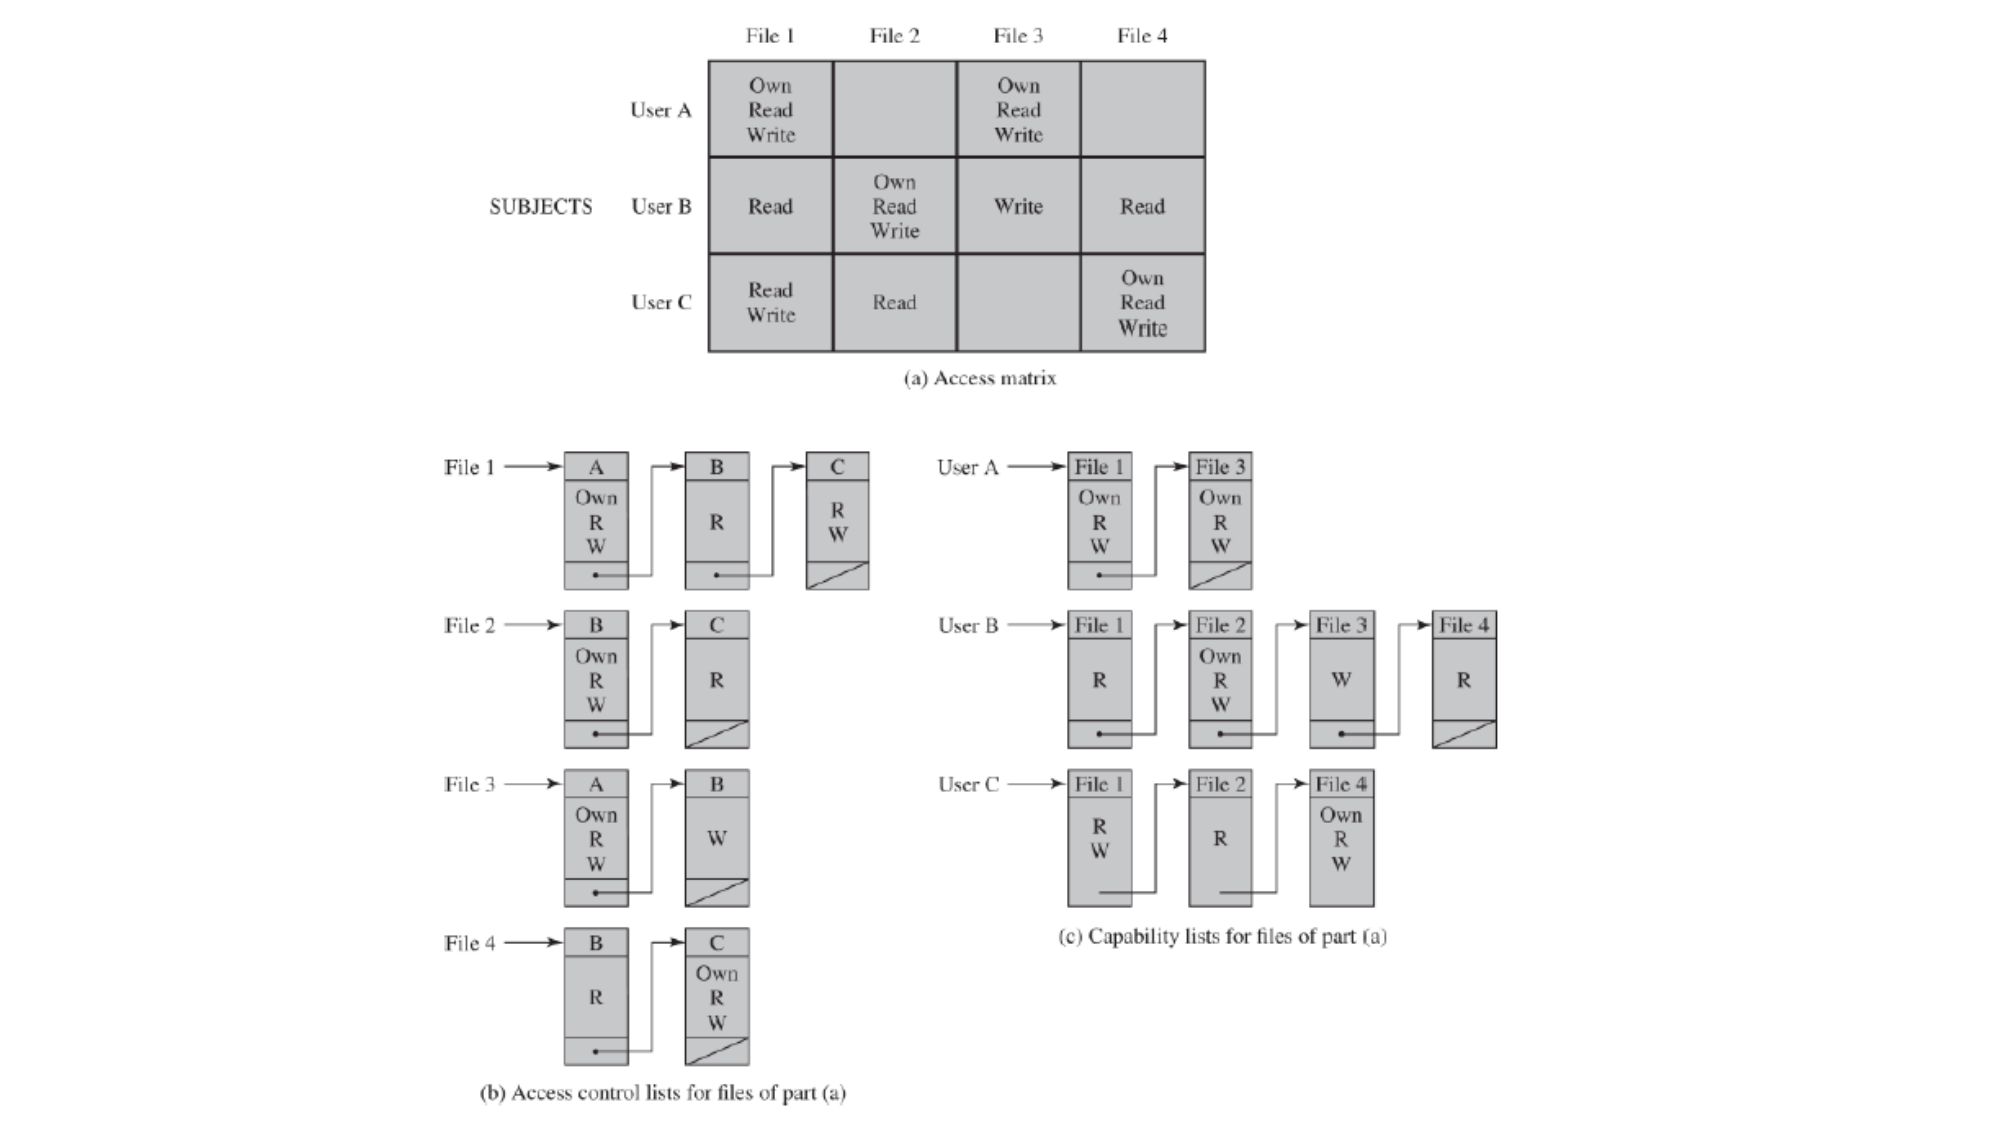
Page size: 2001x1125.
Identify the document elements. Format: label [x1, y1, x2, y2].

picture [400, 19, 1556, 1106]
